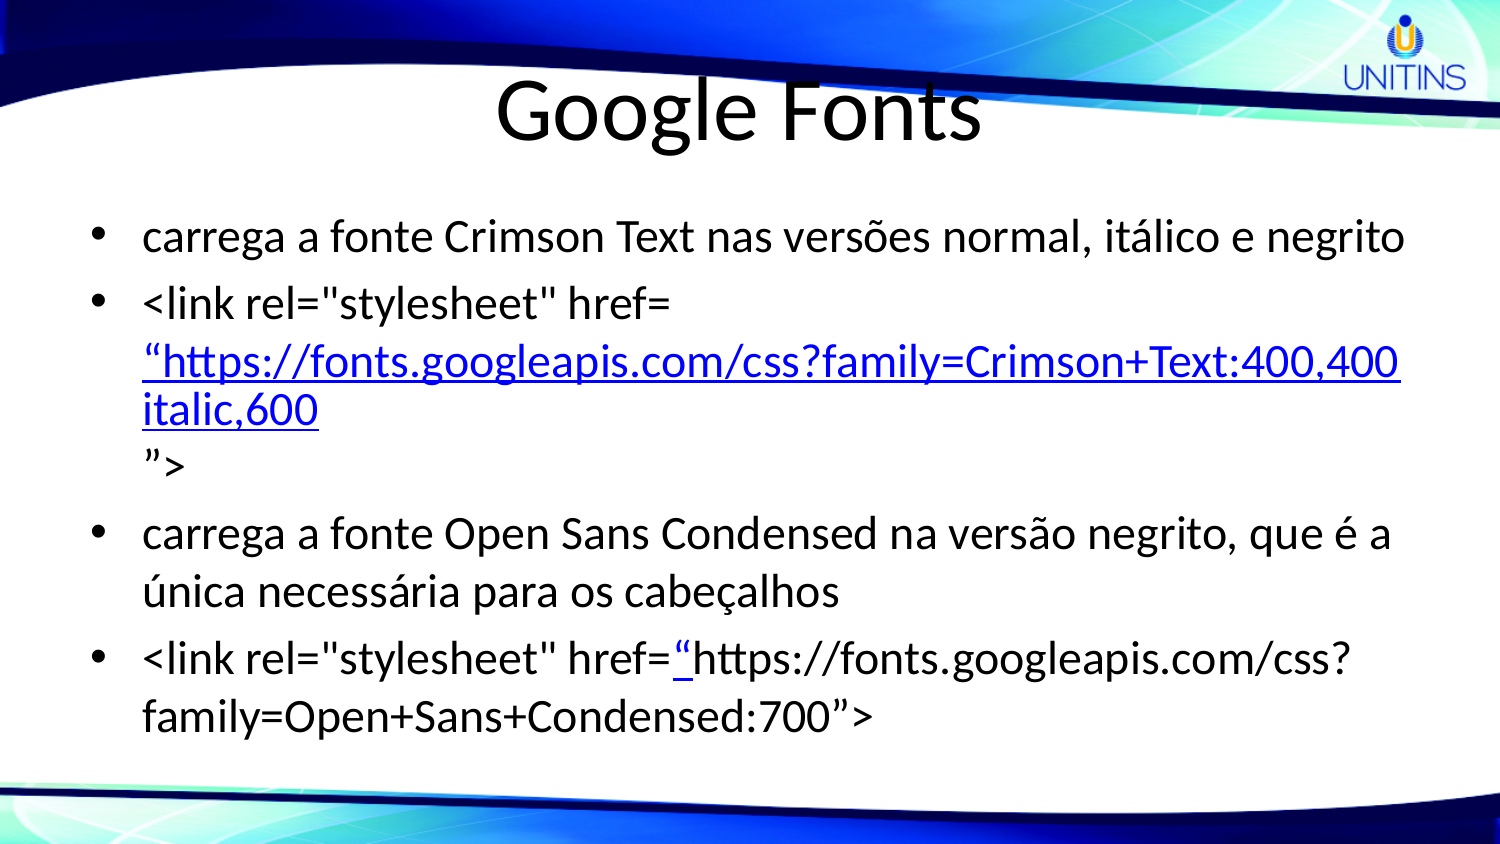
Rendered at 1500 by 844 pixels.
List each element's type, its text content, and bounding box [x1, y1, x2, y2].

list carrega a fonte Crimson Text nas versões normal, itálico e negrito <link rel="stylesheet" href=“https://fonts.googleapis.com/css?family=Crimson+Text:400,400italic,600”> carrega a fonte Open Sans Condensed na versão negrito, que é a única necessária para os cabeçalhos <link rel="stylesheet" href=“https://fonts.googleapis.com/css?family=Open+Sans+Condensed:700”> [75, 196, 1425, 754]
title Google Fonts [75, 33, 1425, 175]
picture [0, 0, 1500, 844]
